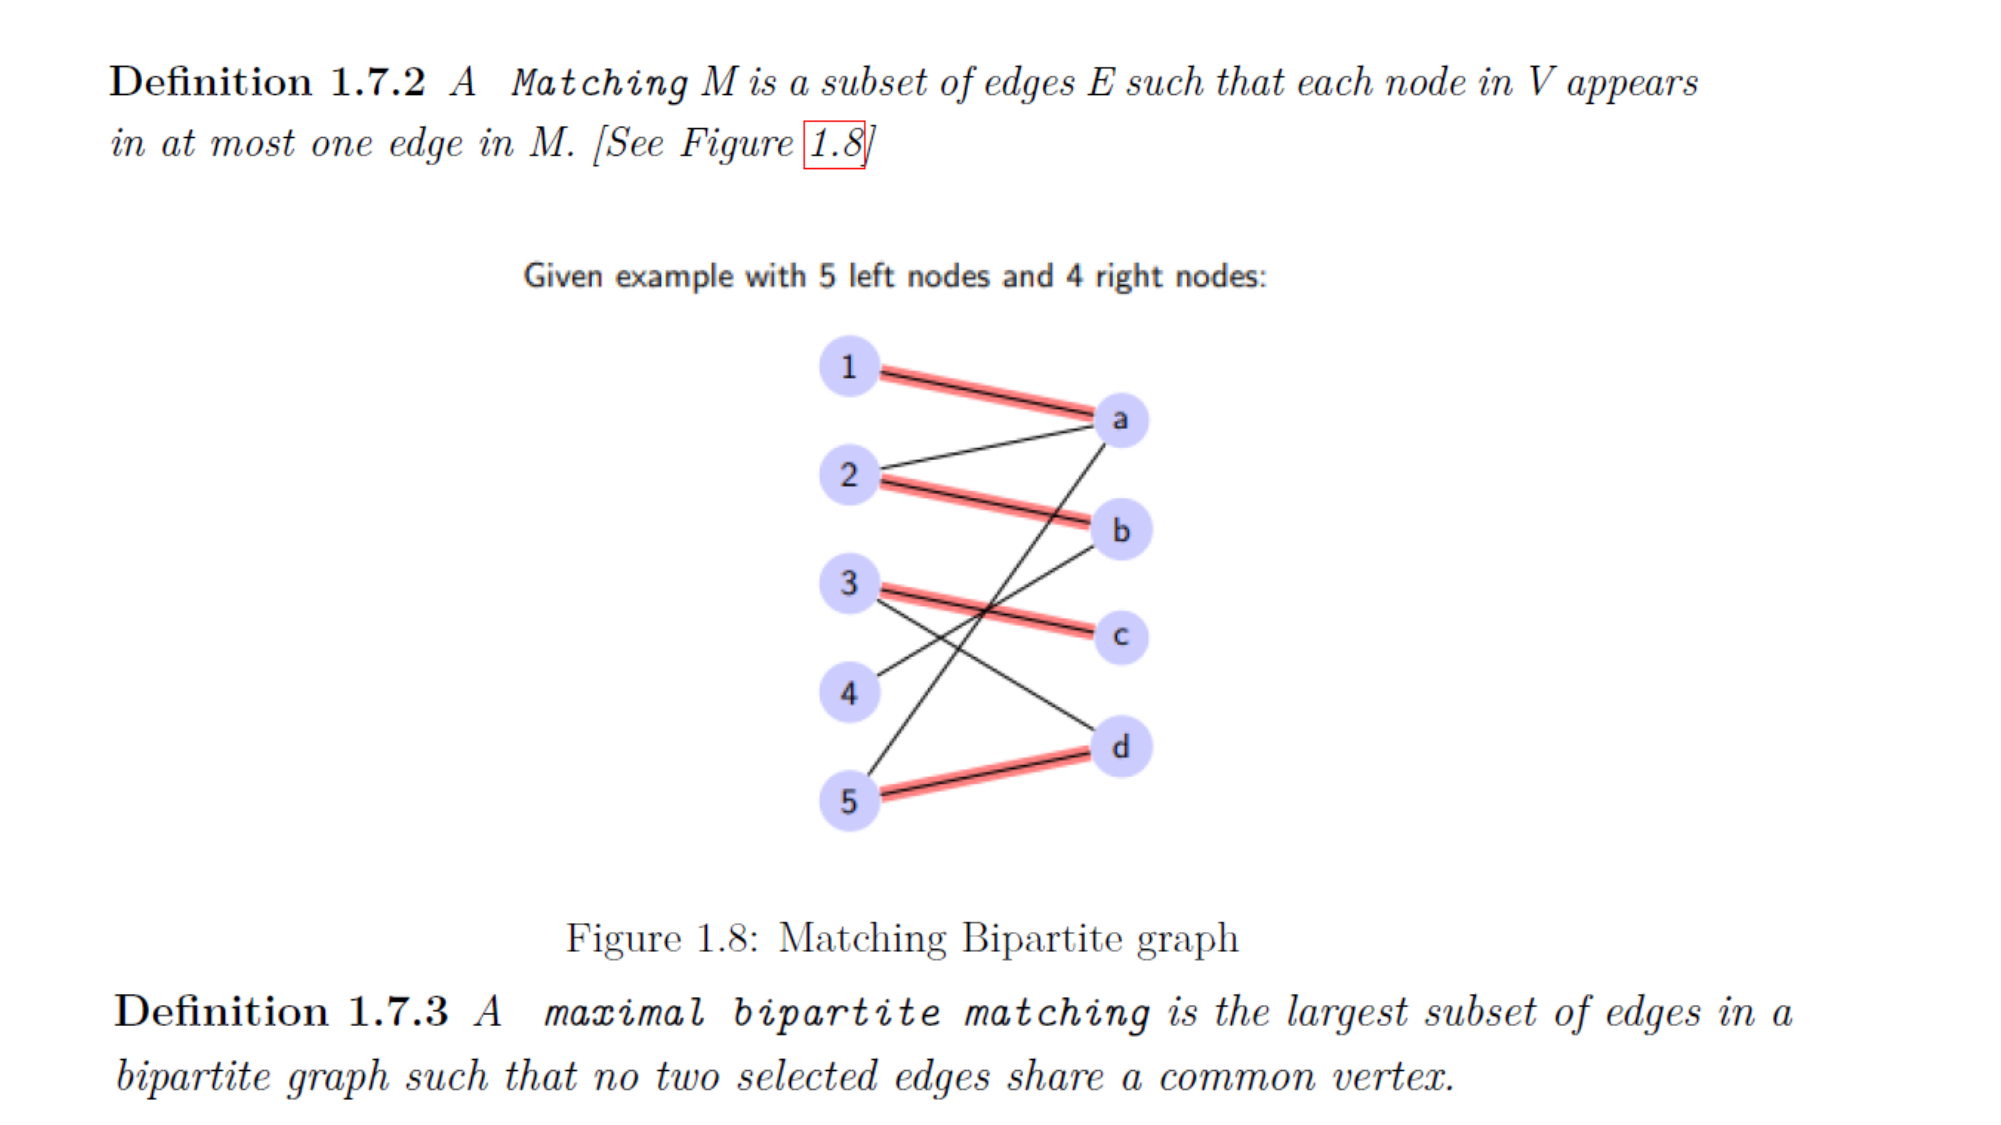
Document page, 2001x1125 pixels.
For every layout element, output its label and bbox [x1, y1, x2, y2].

picture [102, 57, 1833, 1125]
